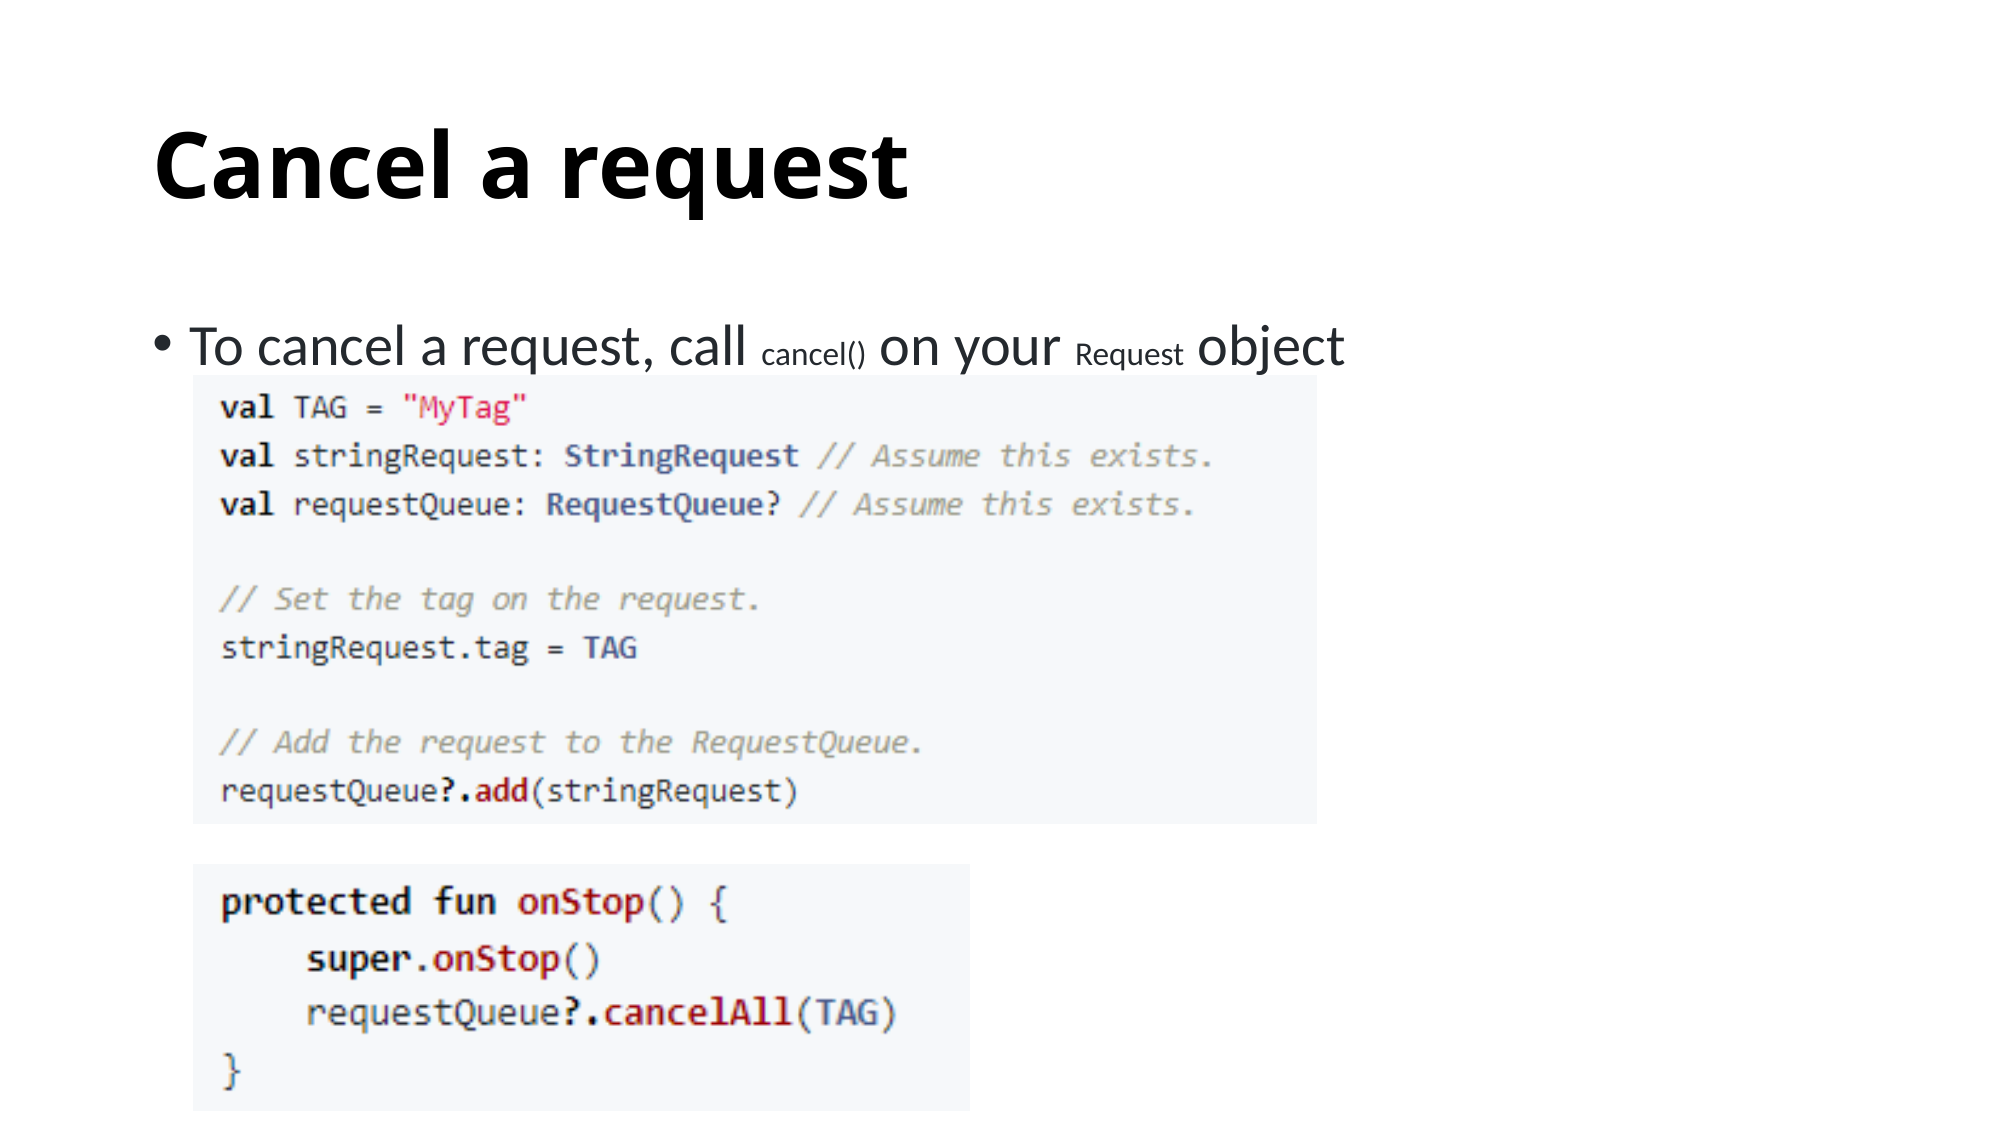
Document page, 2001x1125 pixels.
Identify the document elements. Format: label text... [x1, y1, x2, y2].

list To cancel a request, call cancel() on your Request object [137, 299, 1863, 1014]
picture [193, 864, 970, 1111]
title Cancel a request [137, 59, 1863, 278]
picture [193, 375, 1317, 824]
